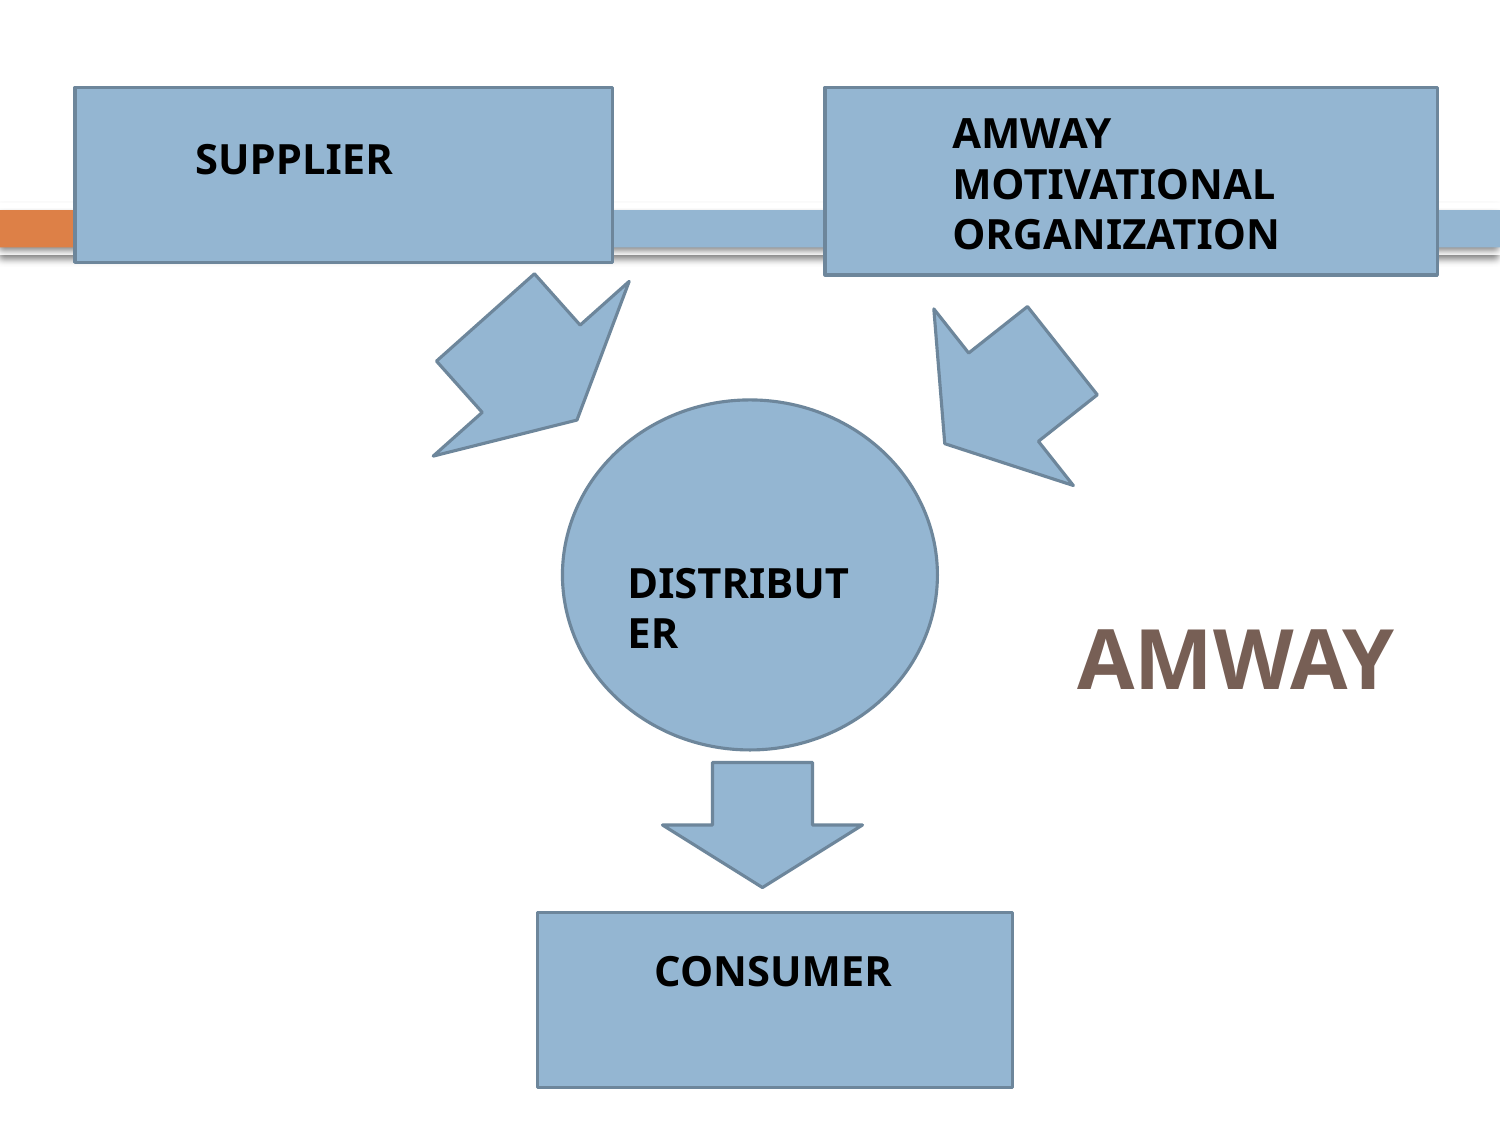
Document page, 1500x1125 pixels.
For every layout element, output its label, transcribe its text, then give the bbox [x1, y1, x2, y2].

text_box [536, 911, 1014, 1089]
text_box CONSUMER [574, 937, 950, 1003]
text_box [823, 86, 1439, 277]
text_box [73, 86, 614, 264]
text_box [431, 272, 631, 458]
text_box SUPPLIER [137, 125, 600, 190]
text_box AMWAY MOTIVATIONAL ORGANIZATION [937, 99, 1350, 265]
text_box [560, 398, 940, 752]
text_box DISTRIBUTER [612, 549, 875, 665]
title AMWAY [1062, 575, 1500, 738]
text_box [660, 760, 865, 889]
text_box [932, 305, 1099, 487]
